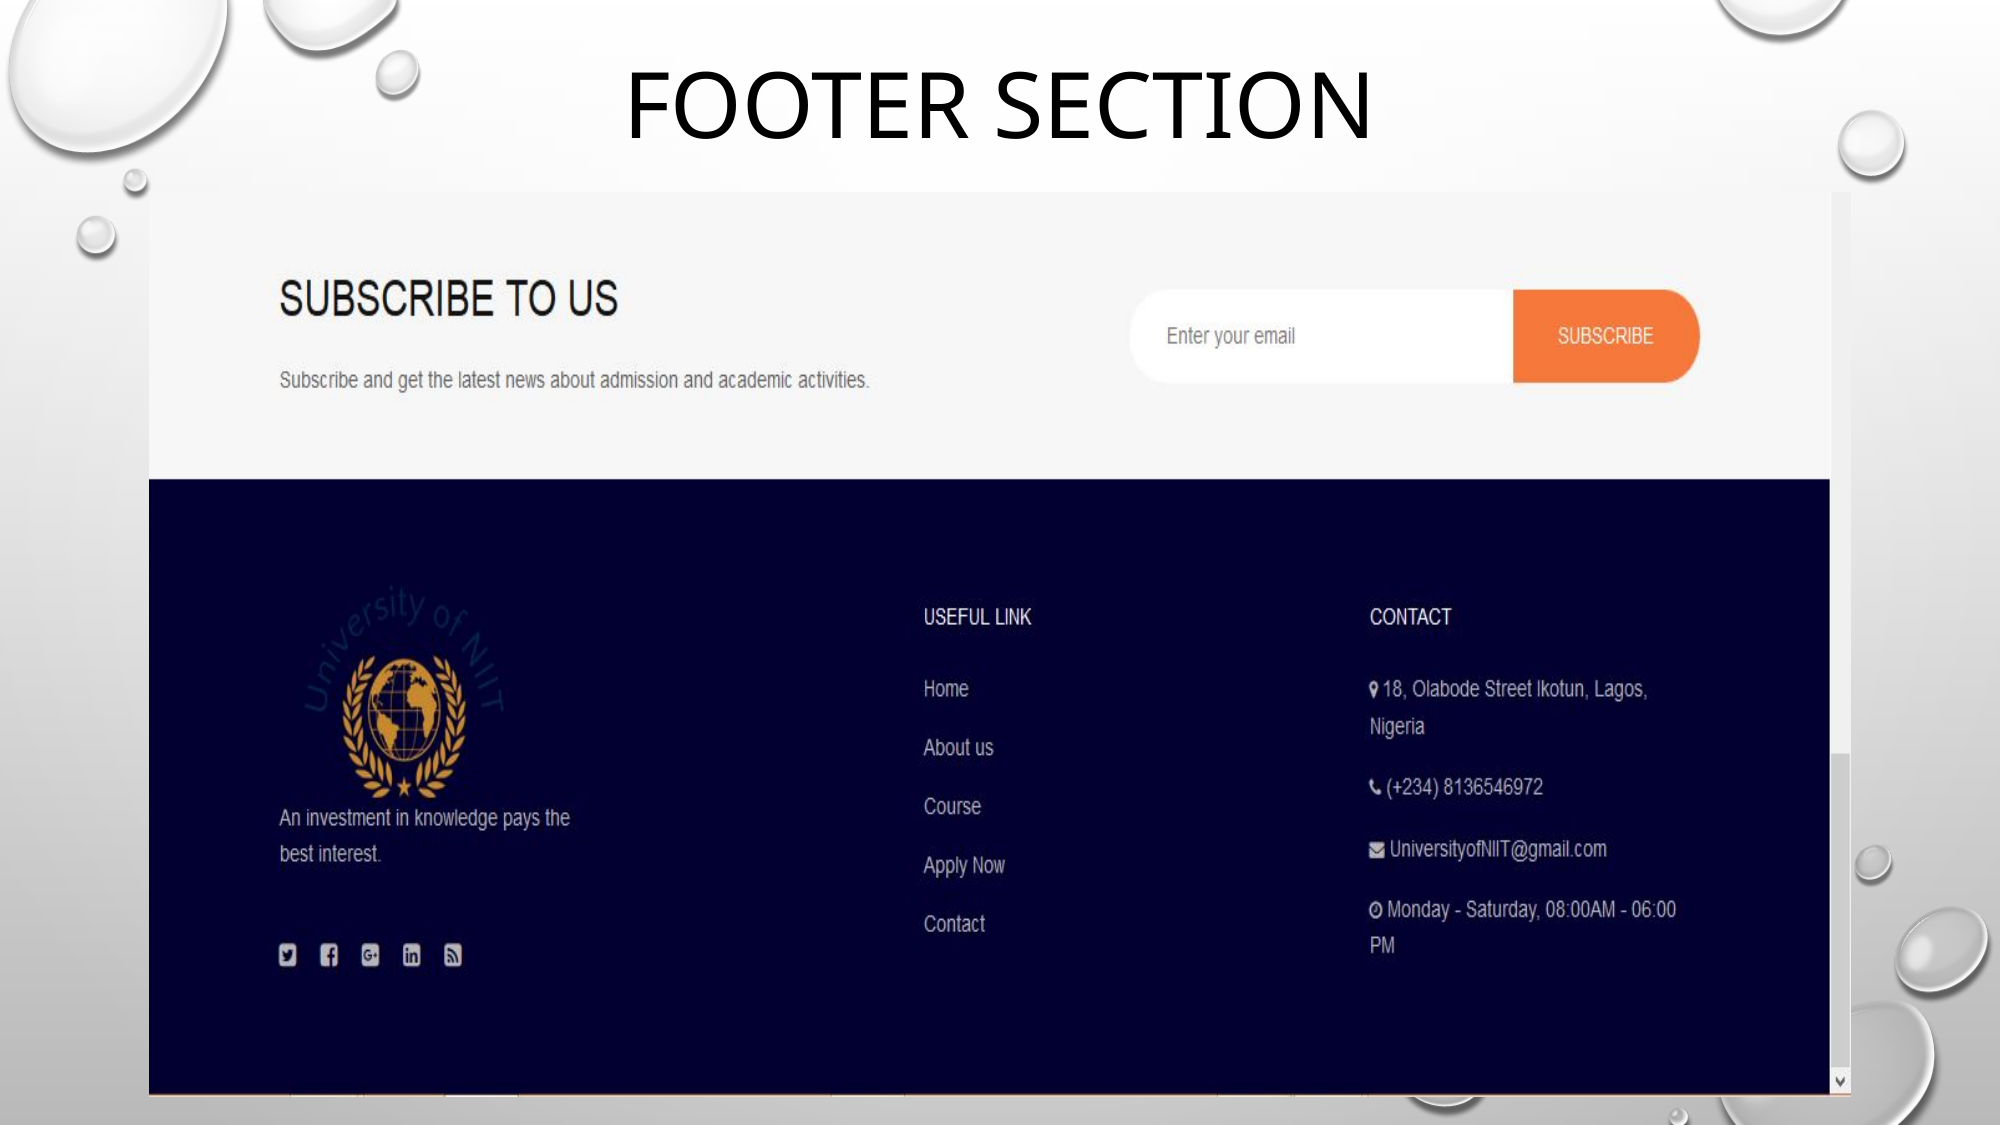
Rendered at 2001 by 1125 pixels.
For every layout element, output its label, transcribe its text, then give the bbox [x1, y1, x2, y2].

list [149, 192, 1851, 1098]
picture [0, 0, 2000, 1125]
title FOOTER SECTION [149, 25, 1851, 192]
